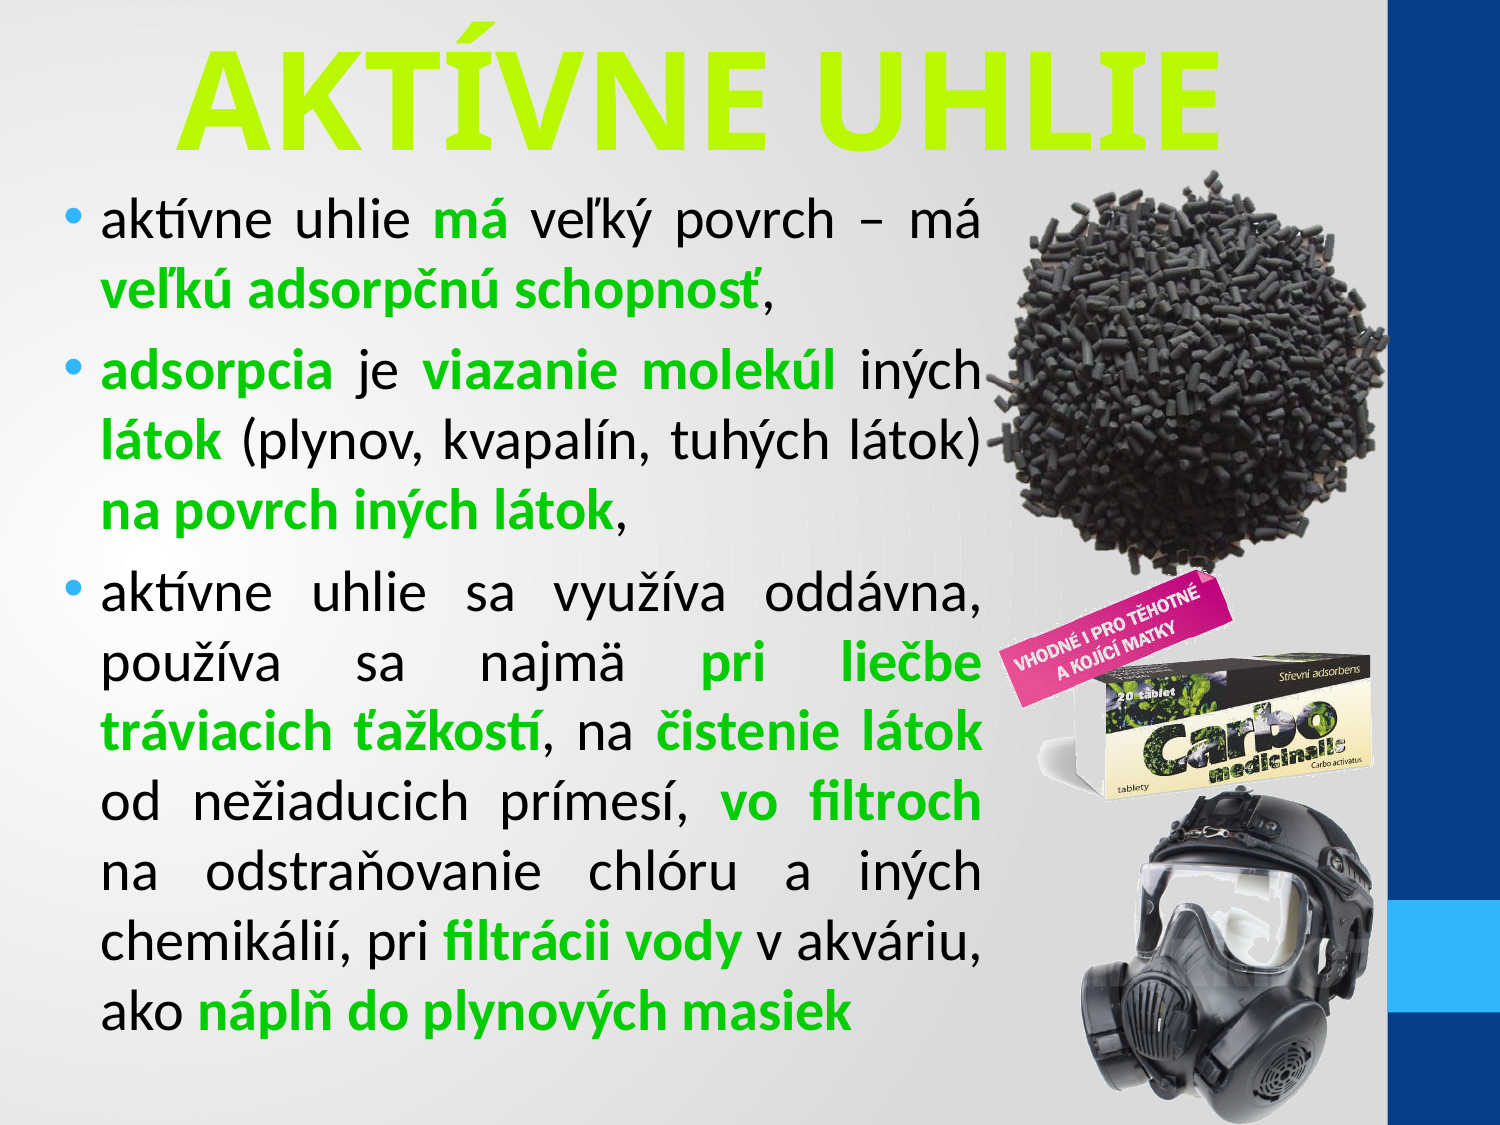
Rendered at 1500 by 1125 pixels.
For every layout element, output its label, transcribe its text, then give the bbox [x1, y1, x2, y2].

list aktívne uhlie má veľký povrch – má veľkú adsorpčnú schopnosť, adsorpcia je viazanie molekúl iných látok (plynov, kvapalín, tuhých látok) na povrch iných látok, aktívne uhlie sa využíva oddávna, používa sa najmä pri liečbe tráviacich ťažkostí, na čistenie látok od nežiaducich prímesí, vo filtroch na odstraňovanie chlóru a iných chemikálií, pri filtrácii vody v akváriu, ako náplň do plynových masiek [29, 172, 994, 1106]
picture [973, 101, 1478, 1125]
title aktívne uhlie [17, 1, 1387, 190]
